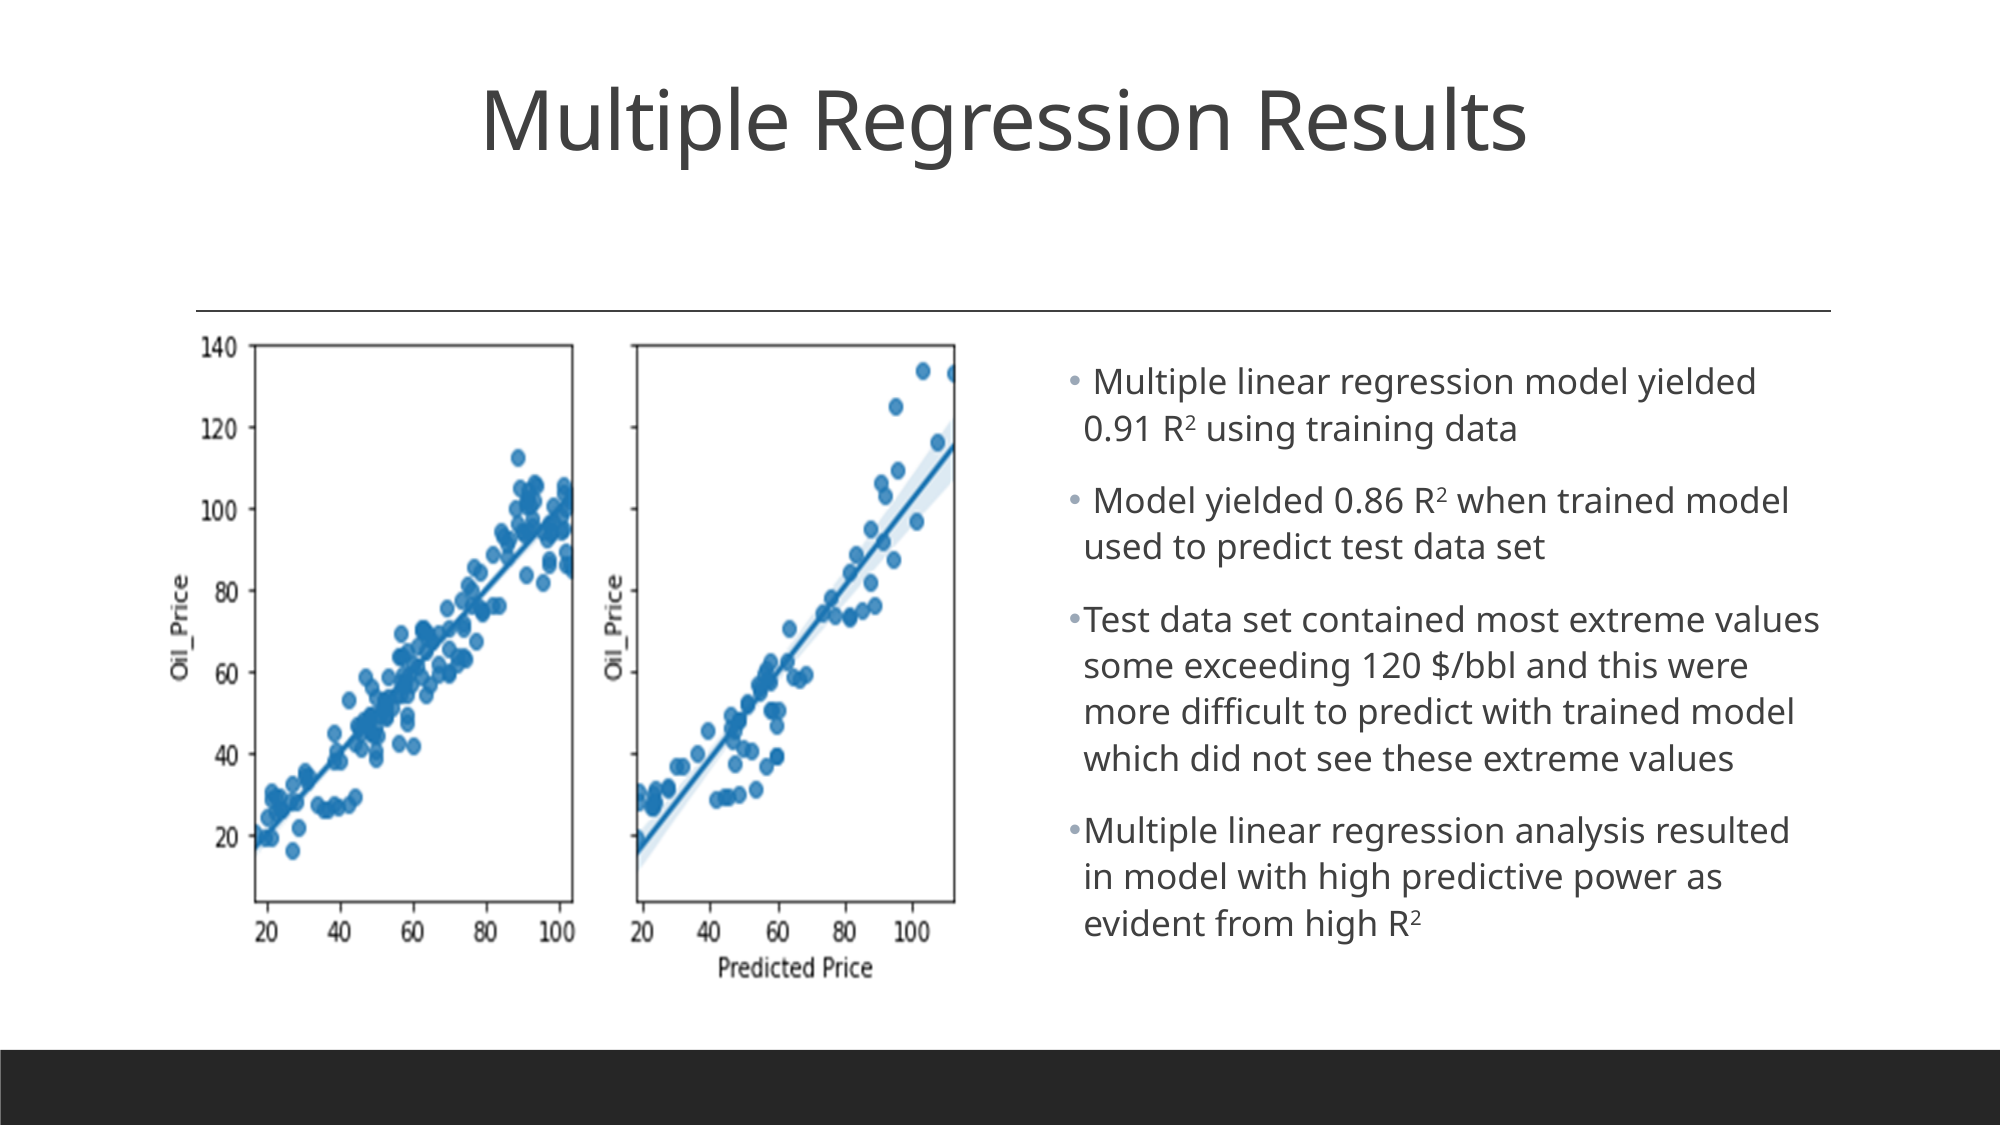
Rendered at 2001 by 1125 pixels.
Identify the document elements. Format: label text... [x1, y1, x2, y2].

list Multiple linear regression model yielded 0.91 R2 using training data Model yielded 0.86 R2 when trained model used to predict test data set Test data set contained most extreme values some exceeding 120 $/bbl and this were more difficult to predict with trained model which did not see these extreme values Multiple linear regression analysis resulted in model with high predictive power as evident from high R2 [1068, 347, 1830, 963]
title Multiple Regression Results [180, 47, 1830, 177]
picture [153, 319, 968, 999]
